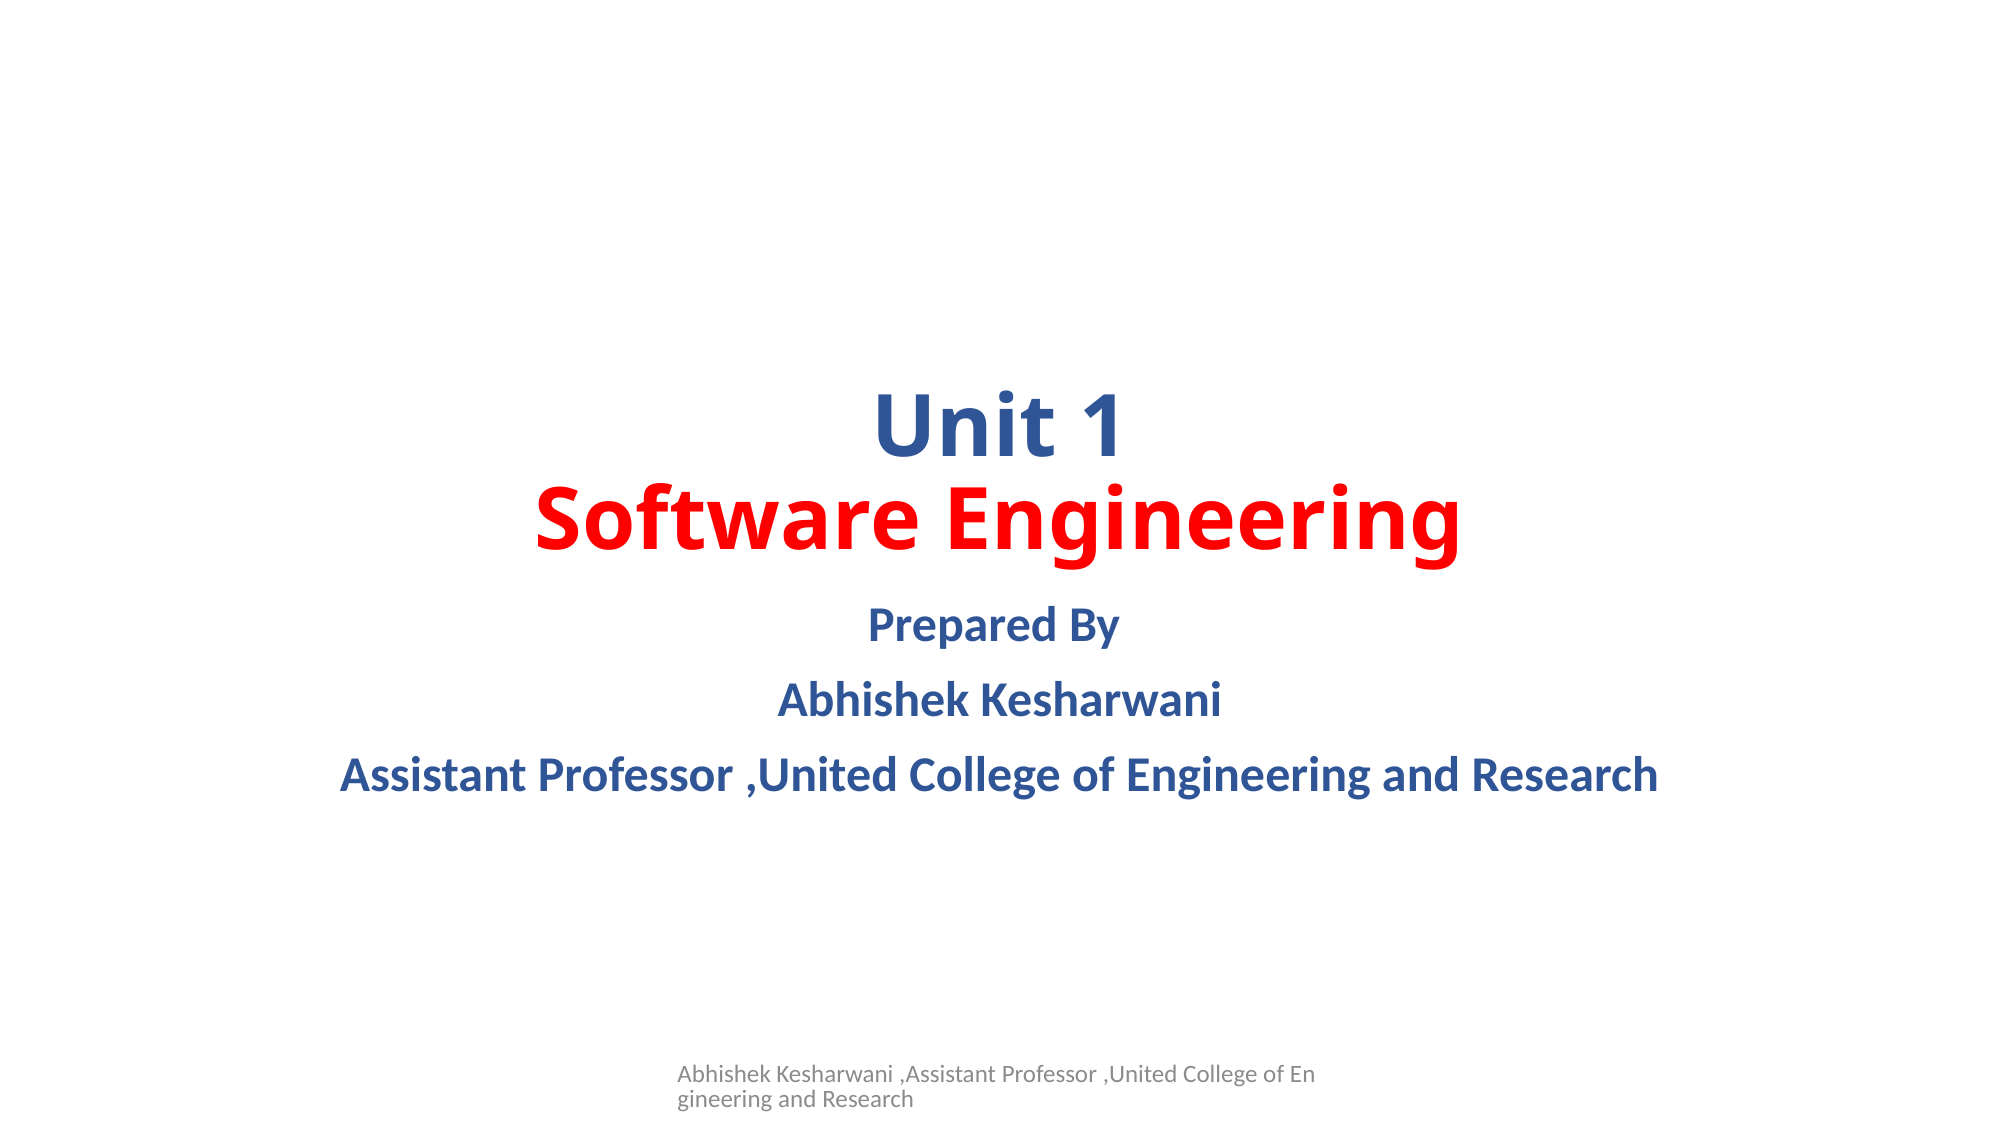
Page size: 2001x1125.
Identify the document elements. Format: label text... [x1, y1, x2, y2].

footer Abhishek Kesharwani ,Assistant Professor ,United College of Engineering and Research [662, 1042, 1338, 1103]
subtitle Prepared By Abhishek Kesharwani Assistant Professor ,United College of Engineering and Research [249, 590, 1750, 863]
title Unit 1 Software Engineering [249, 184, 1750, 576]
